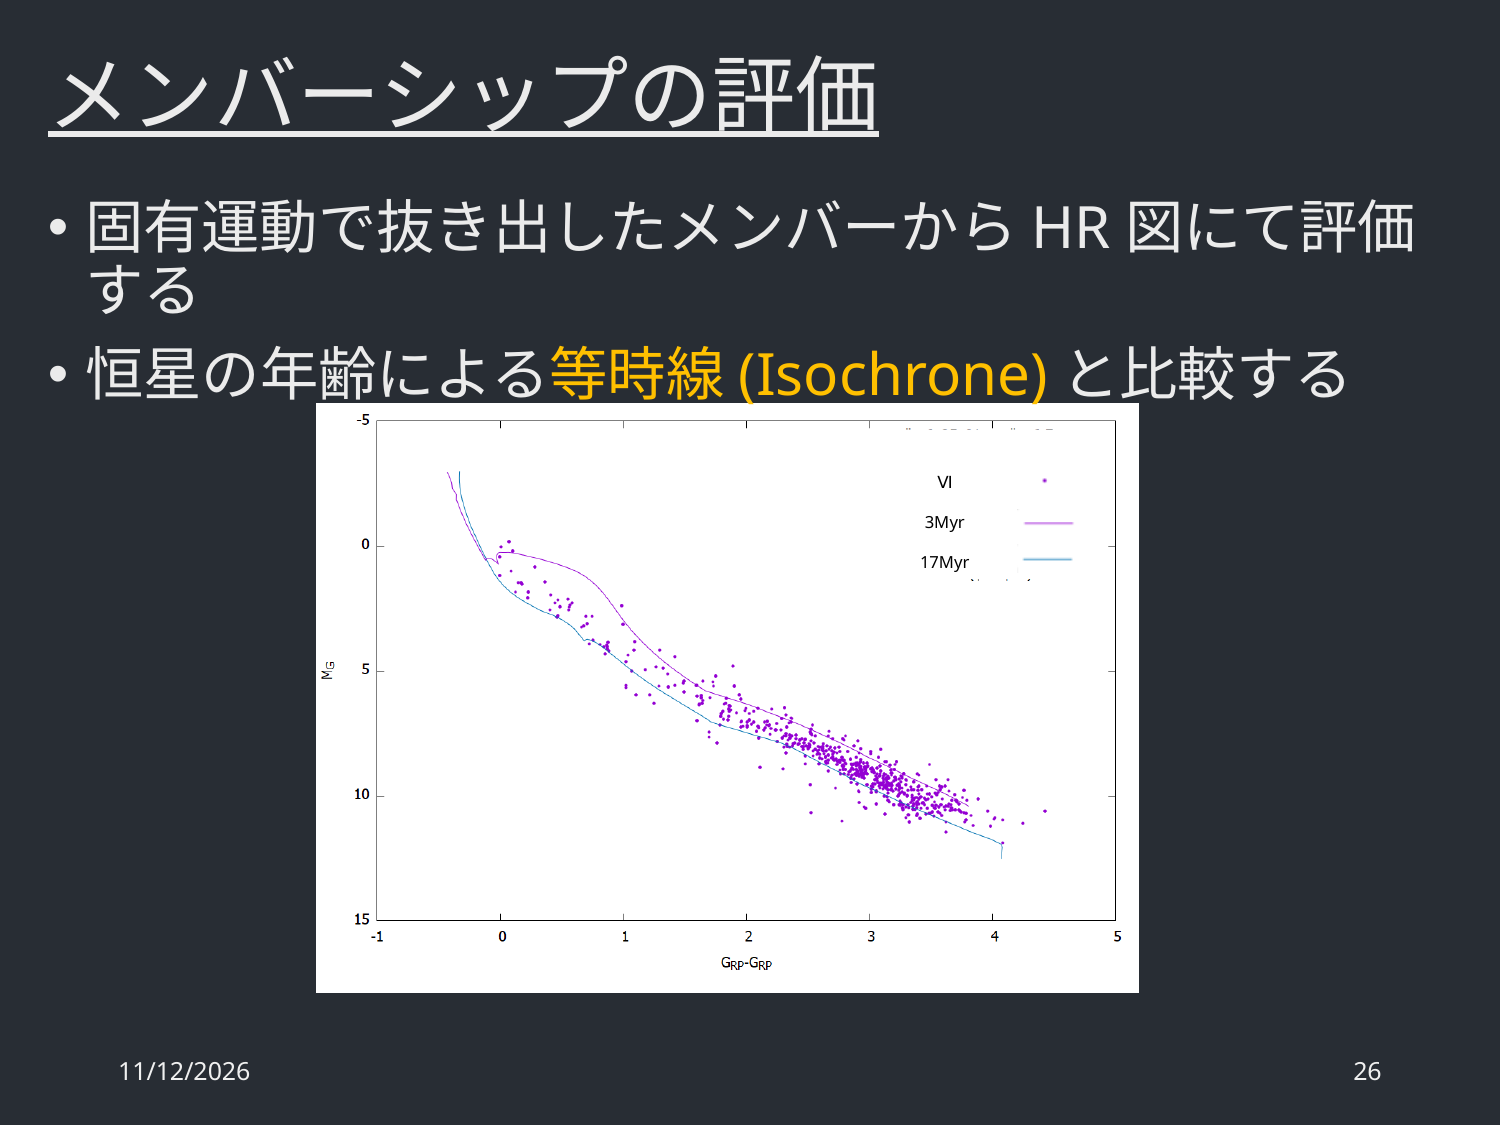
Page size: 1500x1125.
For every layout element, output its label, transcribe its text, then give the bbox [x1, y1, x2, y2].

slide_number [103, 1042, 441, 1103]
picture [316, 403, 1139, 993]
title メンバーシップの評価 [33, 35, 1466, 161]
slide_number 26 [1059, 1042, 1397, 1103]
list 固有運動で抜き出したメンバーからHR図にて評価する 恒星の年齢による等時線(Isochrone)と比較する [33, 191, 1466, 1013]
